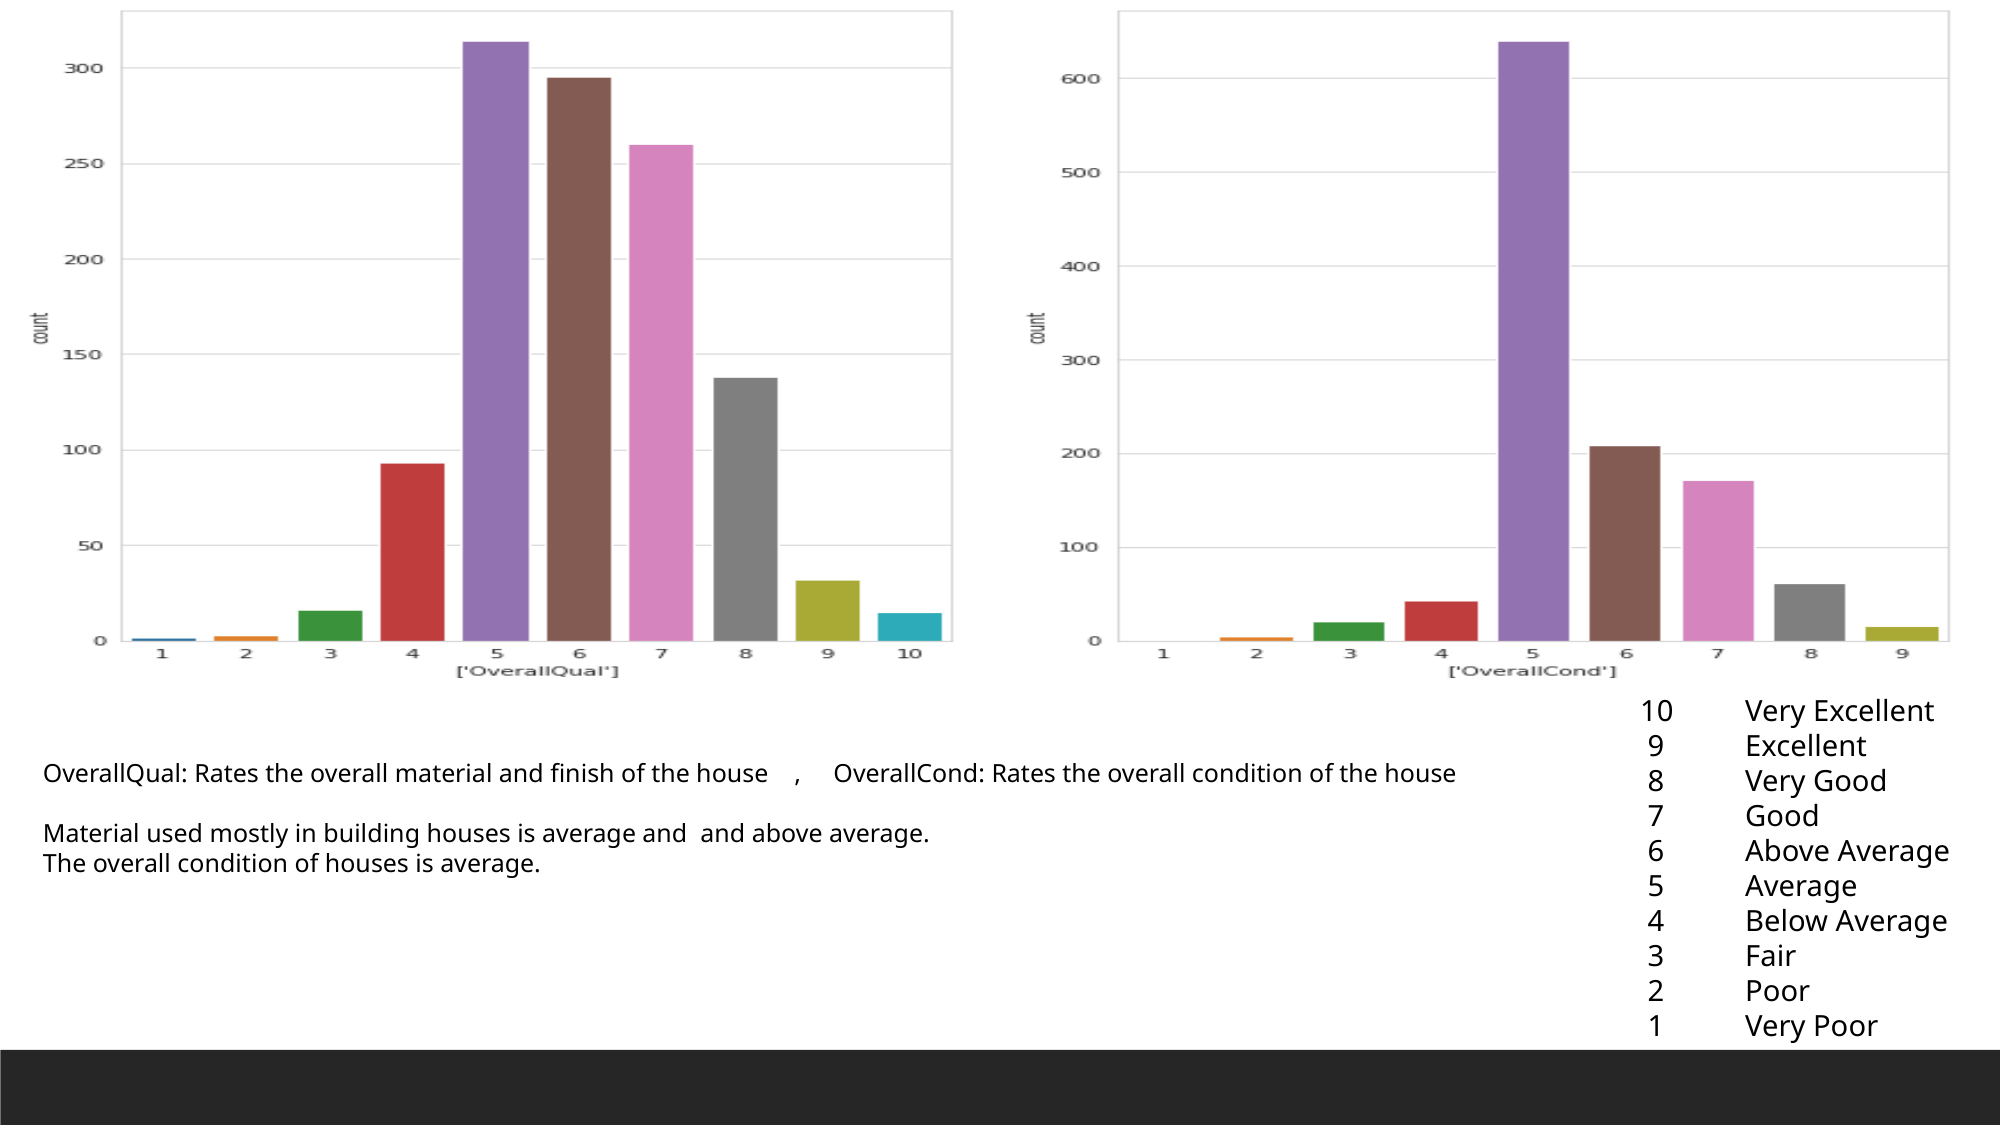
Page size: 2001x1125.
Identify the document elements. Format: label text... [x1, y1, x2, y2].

text_box OverallQual: Rates the overall material and finish of the house , OverallCond: Rates the overall condition of the house Material used mostly in building houses is average and and above average. The overall condition of houses is average. [28, 750, 1580, 915]
picture [13, 0, 1987, 686]
text_box 10 Very Excellent 9 Excellent 8 Very Good 7 Good 6 Above Average 5 Average 4 Below Average 3 Fair 2 Poor 1 Very Poor [1580, 696, 1986, 1050]
